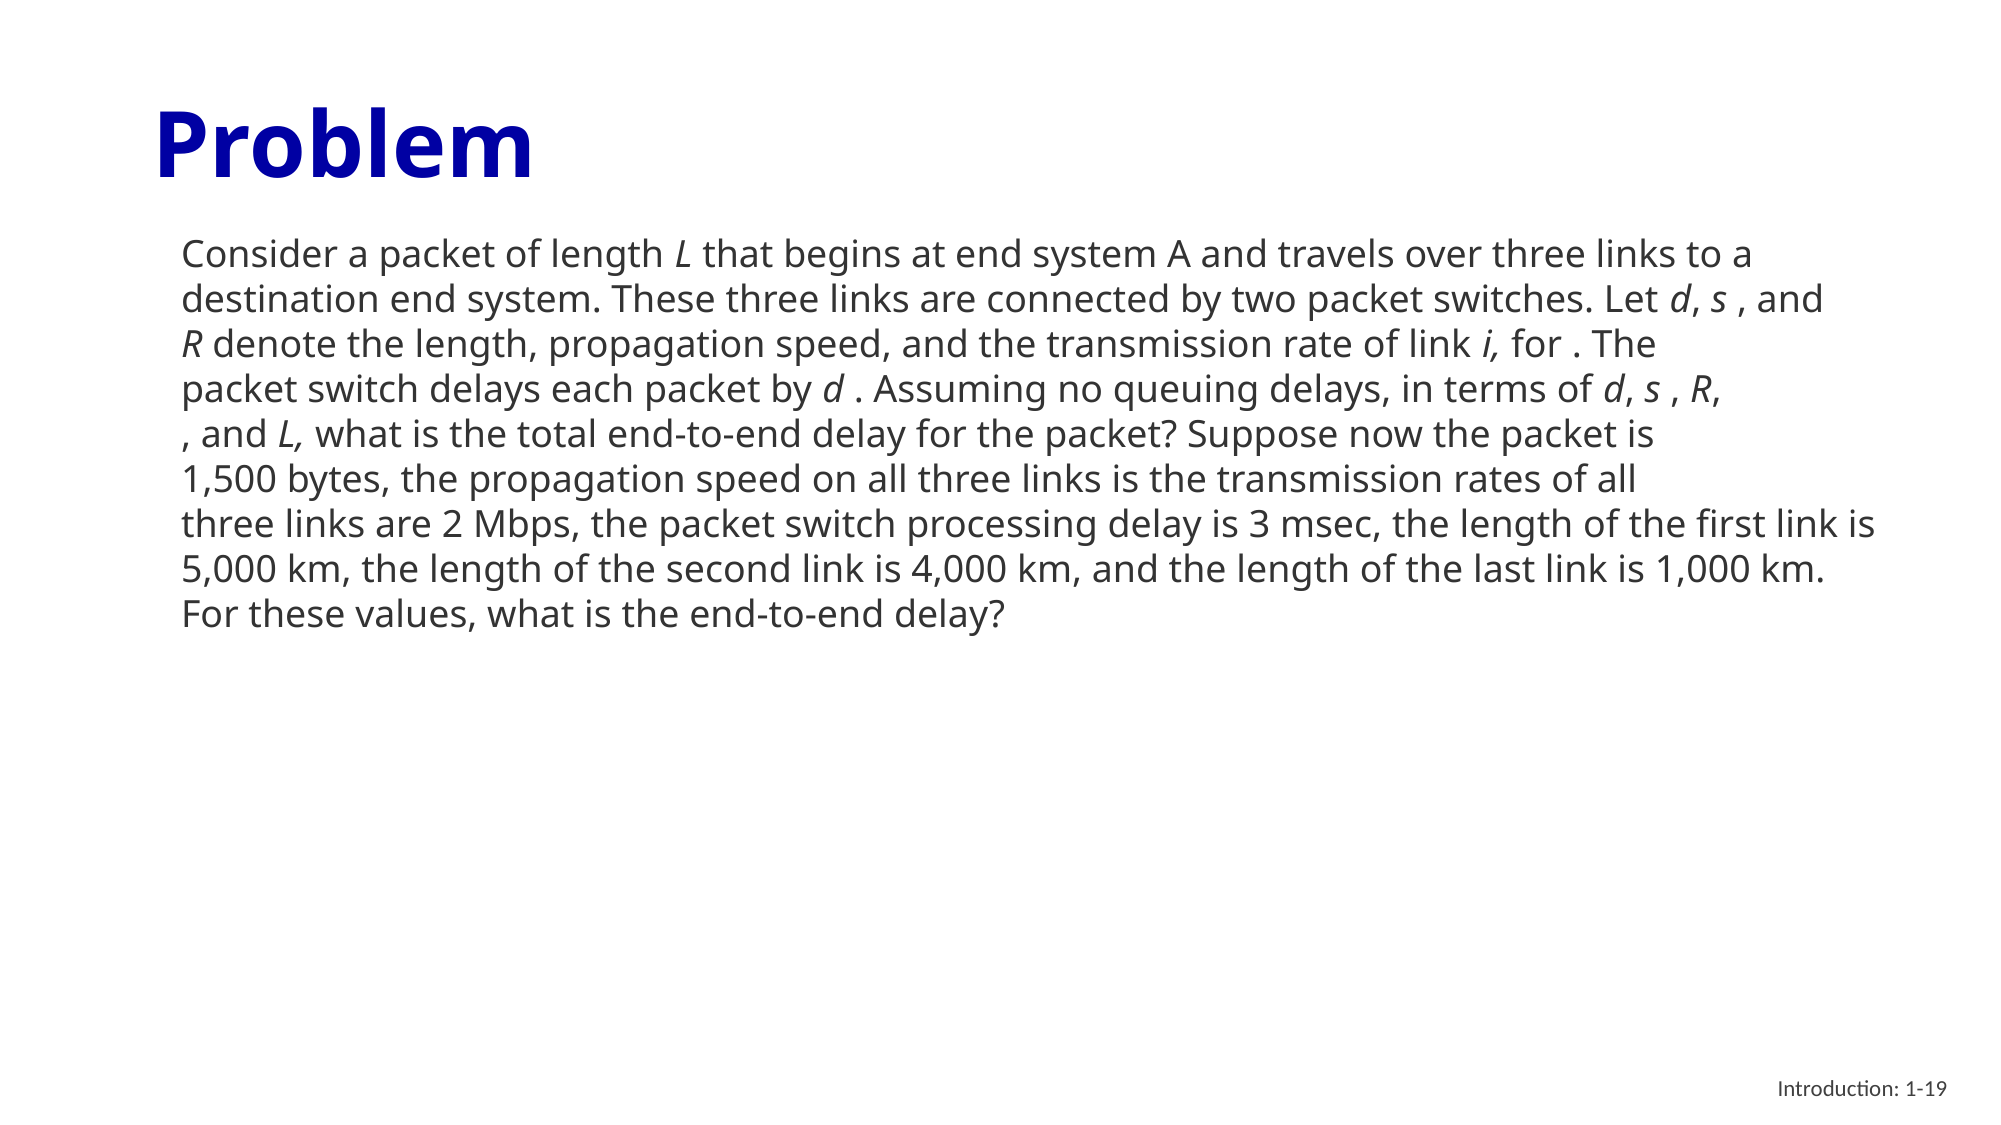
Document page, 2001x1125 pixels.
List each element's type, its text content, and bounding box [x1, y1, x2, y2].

text_box Consider a packet of length L that begins at end system A and travels over three links to a destination end system. These three links are connected by two packet switches. Let d, s , and R denote the length, propagation speed, and the transmission rate of link i, for . The packet switch delays each packet by d . Assuming no queuing delays, in terms of d, s , R, , and L, what is the total end-to-end delay for the packet? Suppose now the packet is 1,500 bytes, the propagation speed on all three links is the transmission rates of all three links are 2 Mbps, the packet switch processing delay is 3 msec, the length of the first link is 5,000 km, the length of the second link is 4,000 km, and the length of the last link is 1,000 km. For these values, what is the end-to-end delay? [166, 222, 1963, 643]
title Problem [137, 74, 1863, 221]
slide_number Introduction: 1-19 [1512, 1056, 1963, 1117]
